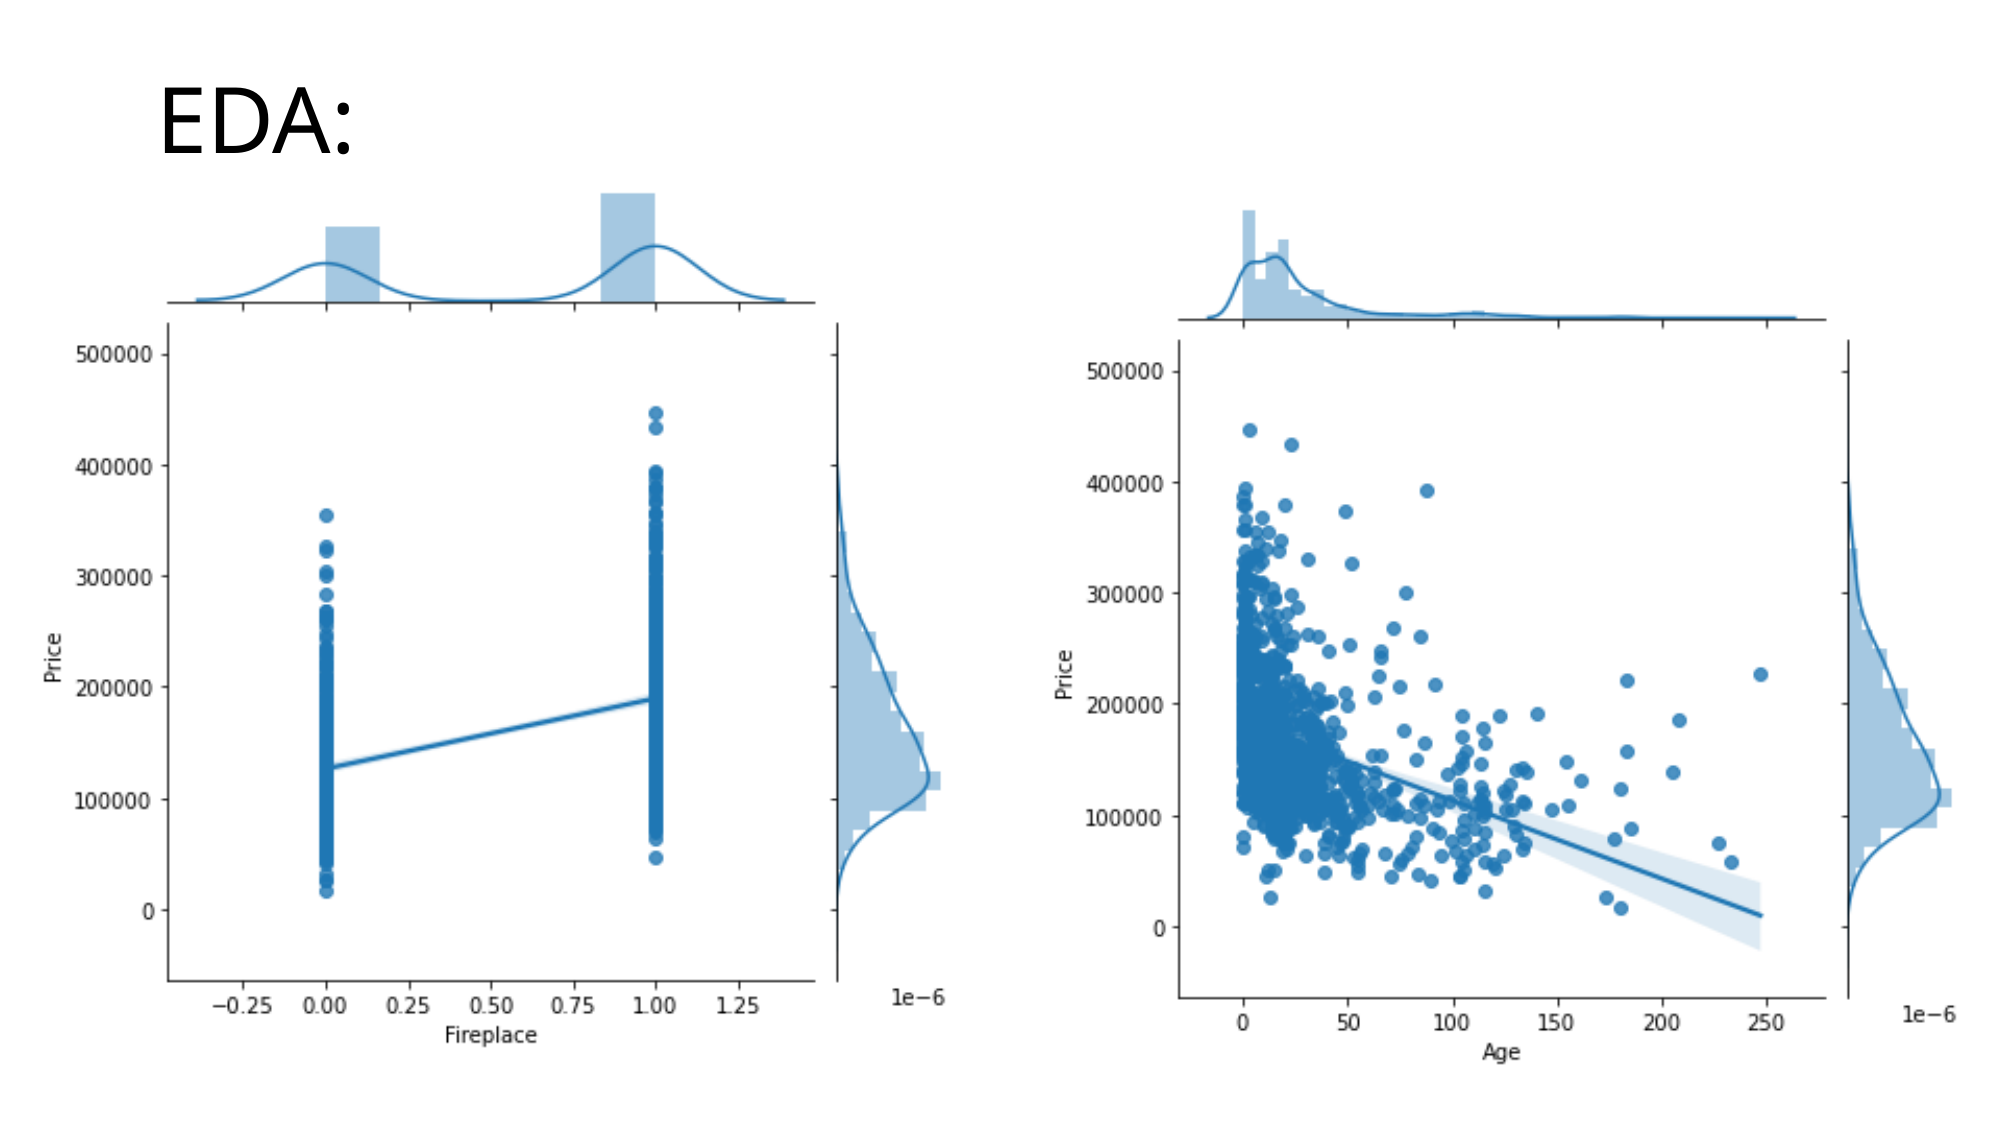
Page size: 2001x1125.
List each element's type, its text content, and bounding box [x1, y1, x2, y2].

picture [30, 175, 962, 1060]
picture [1041, 192, 1973, 1077]
title EDA: [141, 53, 1604, 194]
